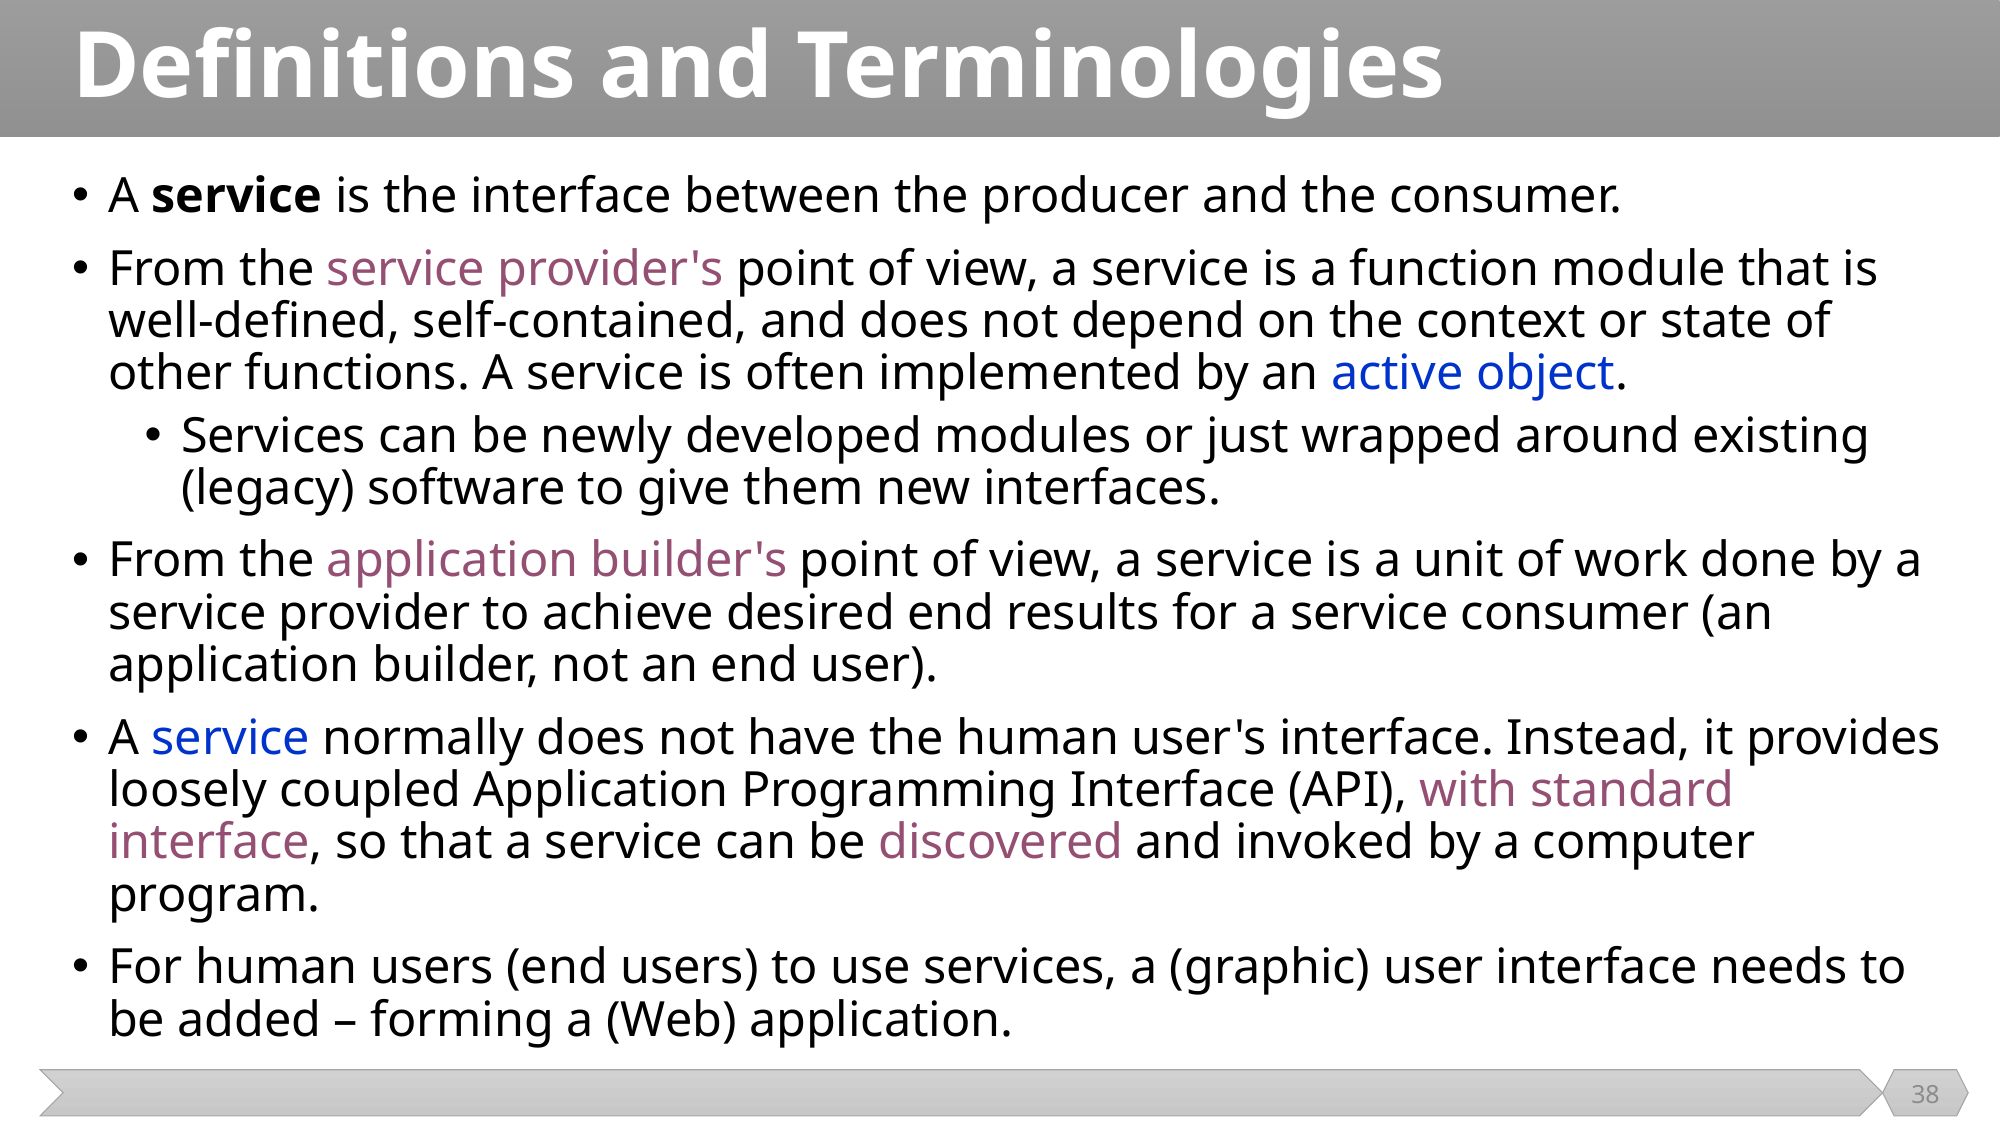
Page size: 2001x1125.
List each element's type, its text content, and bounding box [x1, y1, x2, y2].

list A service is the interface between the producer and the consumer. From the service provider's point of view, a service is a function module that is well-defined, self-contained, and does not depend on the context or state of other functions. A service is often implemented by an active object. Services can be newly developed modules or just wrapped around existing (legacy) software to give them new interfaces. From the application builder's point of view, a service is a unit of work done by a service provider to achieve desired end results for a service consumer (an application builder, not an end user). A service normally does not have the human user's interface. Instead, it provides loosely coupled Application Programming Interface (API), with standard interface, so that a service can be discovered and invoked by a computer program. For human users (end users) to use services, a (graphic) user interface needs to be added – forming a (Web) application. [56, 163, 1969, 1061]
title Definitions and Terminologies [56, 0, 1969, 137]
slide_number 38 [1882, 1065, 1969, 1125]
